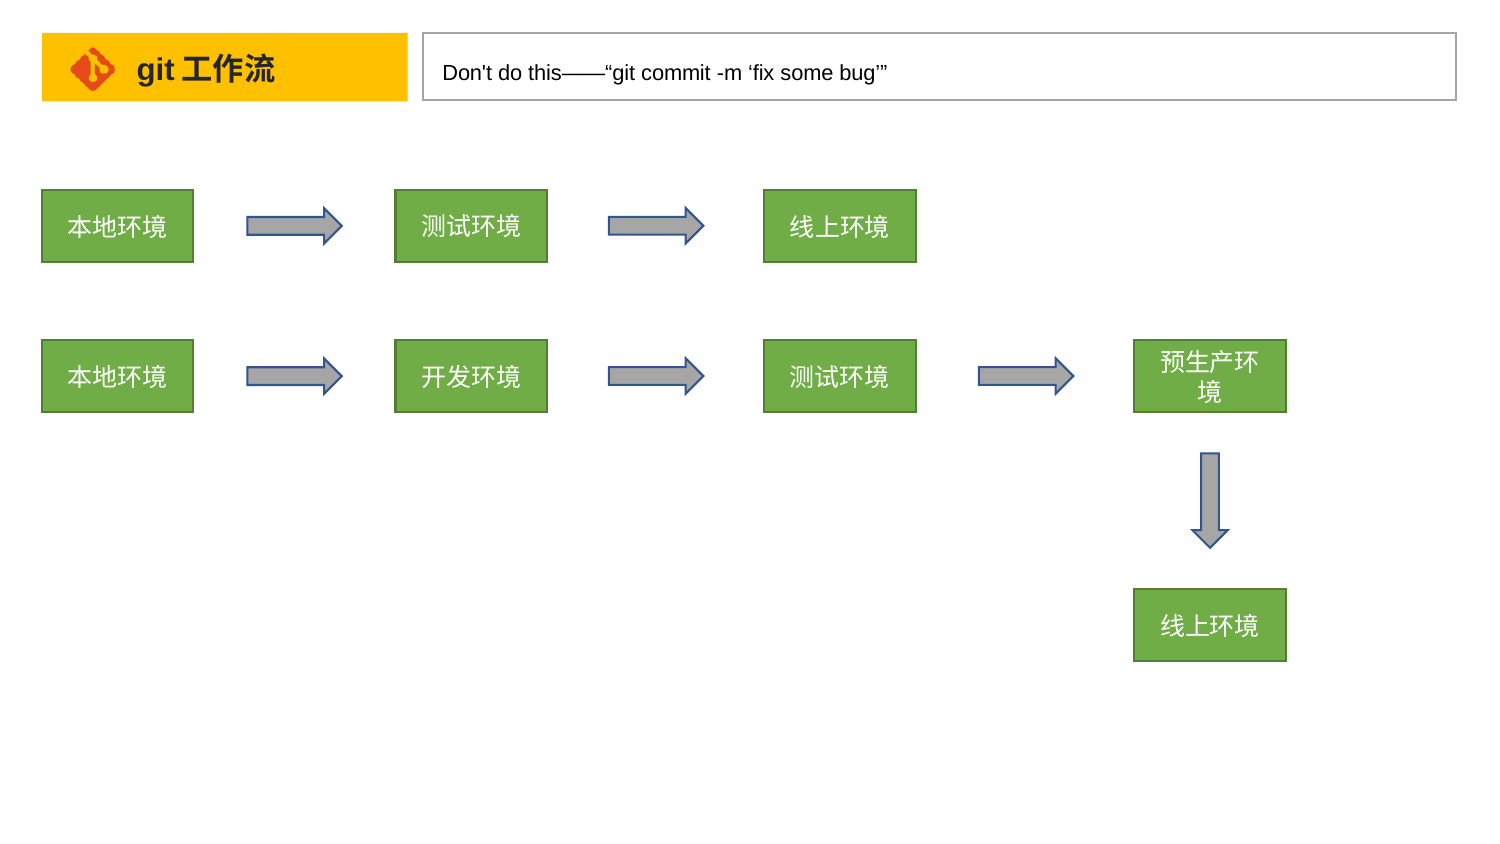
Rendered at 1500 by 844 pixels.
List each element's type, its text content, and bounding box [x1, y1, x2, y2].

text_box 本地环境 [41, 189, 194, 263]
text_box [246, 355, 344, 397]
text_box 测试环境 [763, 339, 917, 413]
text_box 开发环境 [394, 339, 548, 413]
text_box 预生产环境 [1133, 339, 1287, 413]
text_box 本地环境 [41, 339, 194, 413]
text_box [977, 355, 1075, 397]
text_box [422, 32, 1457, 101]
text_box [246, 205, 344, 247]
picture [66, 43, 119, 95]
text_box git工作流 [125, 32, 409, 102]
text_box 线上环境 [763, 189, 917, 263]
text_box [1189, 452, 1231, 550]
text_box [607, 205, 705, 246]
text_box Don't do this——“git commit -m ‘fix some bug’” [431, 46, 1449, 93]
text_box 测试环境 [394, 189, 548, 263]
text_box 线上环境 [1133, 588, 1287, 662]
text_box [607, 355, 705, 397]
text_box [41, 32, 125, 102]
